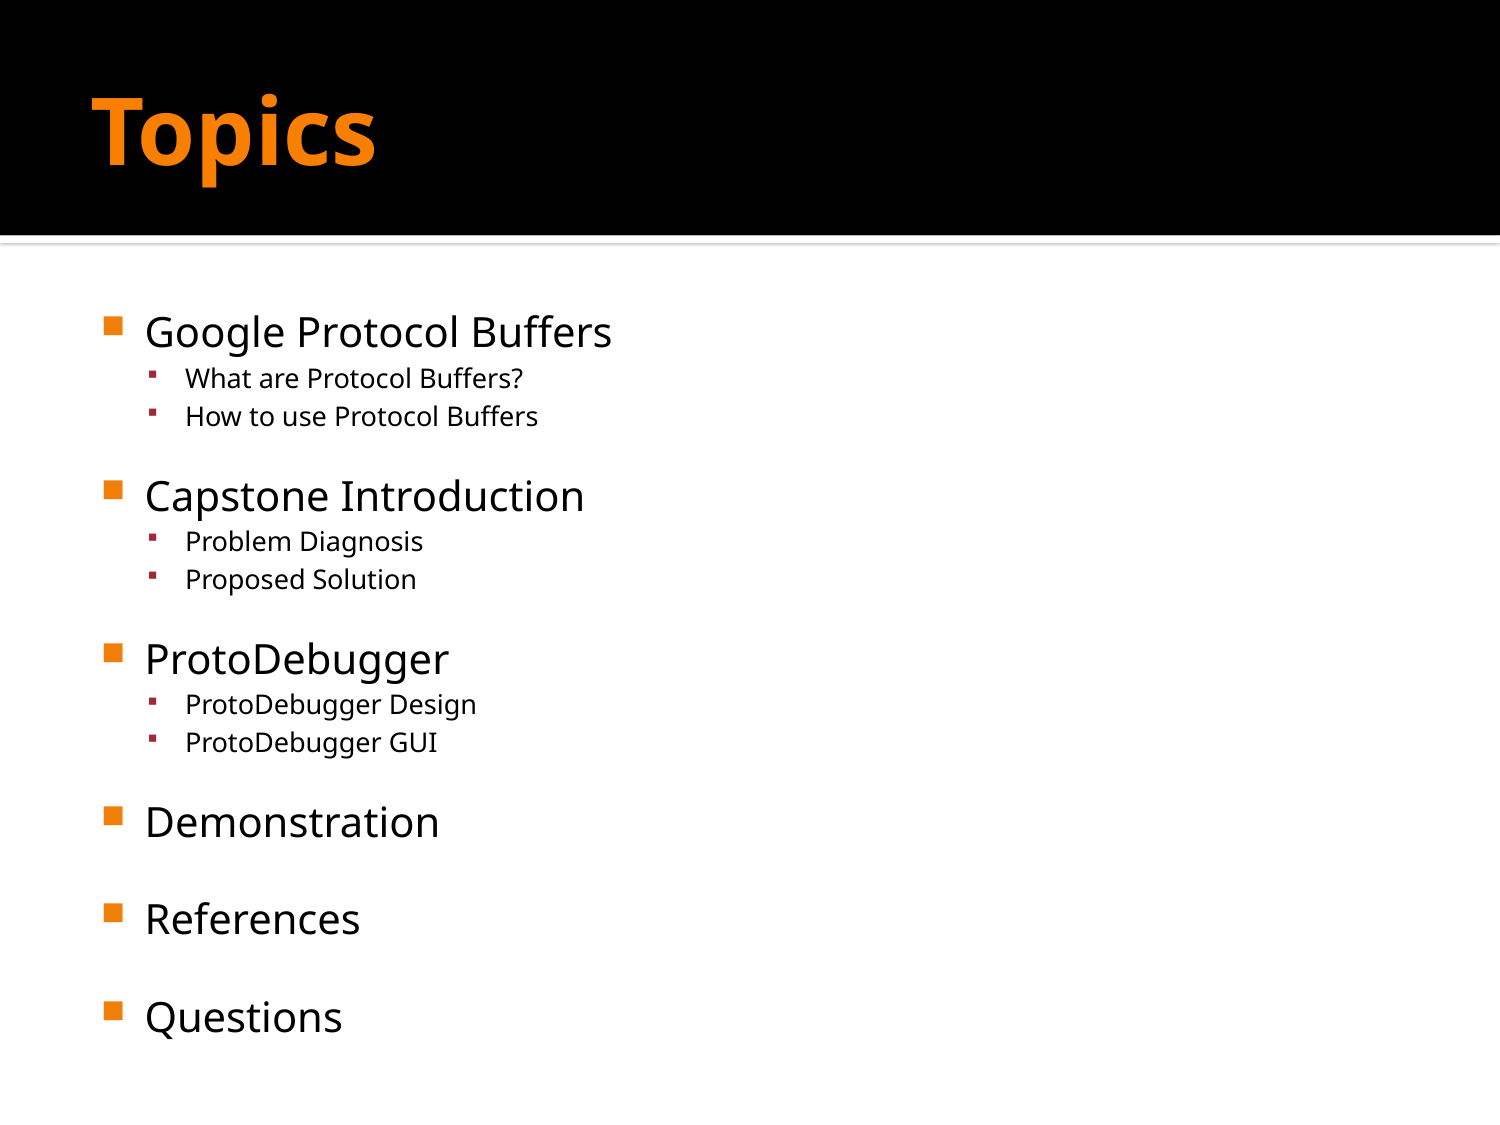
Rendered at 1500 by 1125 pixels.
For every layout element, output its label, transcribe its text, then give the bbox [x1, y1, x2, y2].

title Topics [75, 25, 1425, 231]
list Google Protocol Buffers What are Protocol Buffers? How to use Protocol Buffers Capstone Introduction Problem Diagnosis Proposed Solution ProtoDebugger ProtoDebugger Design ProtoDebugger GUI Demonstration References Questions [75, 291, 1425, 1050]
